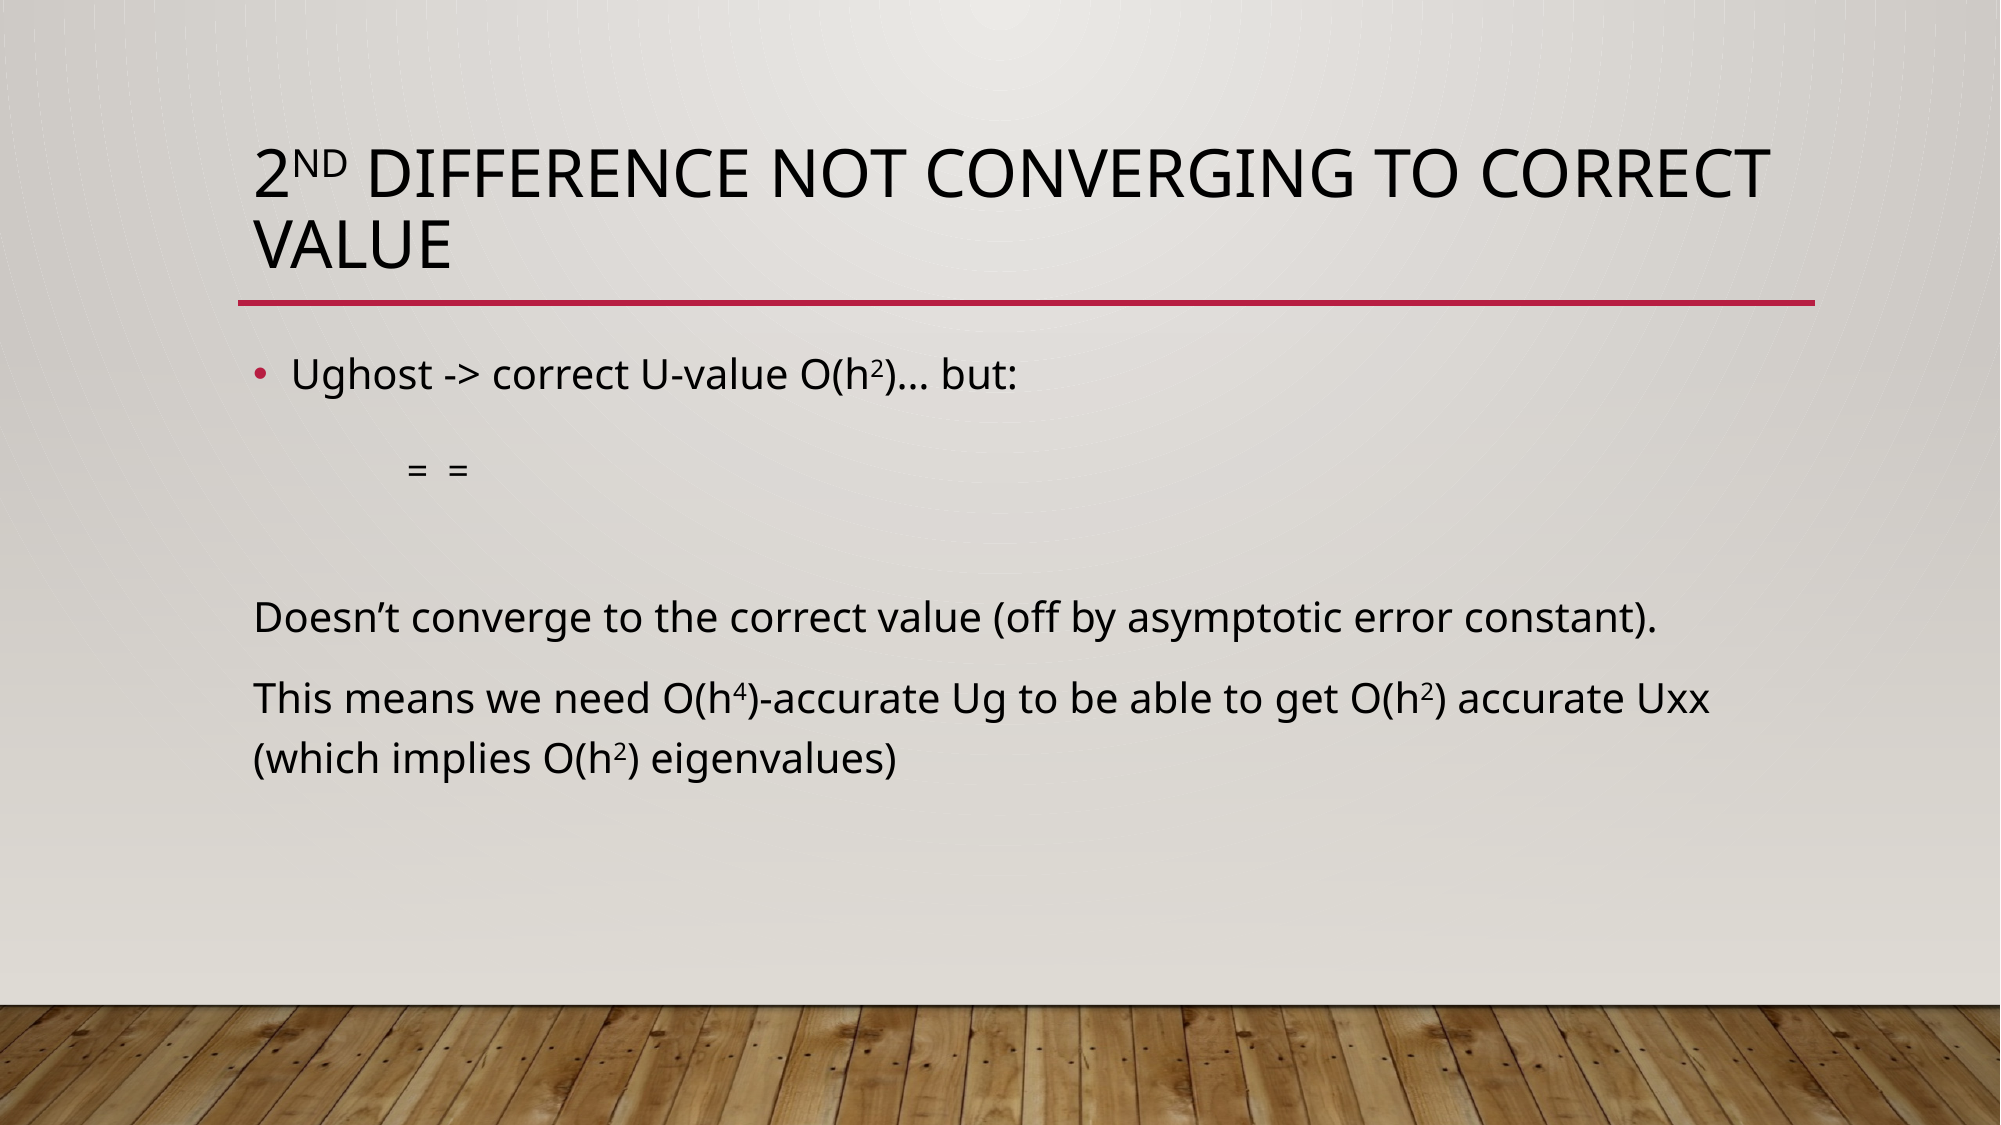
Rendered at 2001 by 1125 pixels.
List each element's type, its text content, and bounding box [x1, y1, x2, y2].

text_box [503, 274, 655, 308]
title 2nd difference not converging to correct value [238, 131, 1814, 305]
list Ughost -> correct U-value O(h2)… but: Doesn’t converge to the correct value (off by asymptotic error constant). This means we need O(h4)-accurate Ug to be able to get O(h2) accurate Uxx (which implies O(h2) eigenvalues) [238, 330, 1814, 897]
picture [0, 1005, 2000, 1125]
